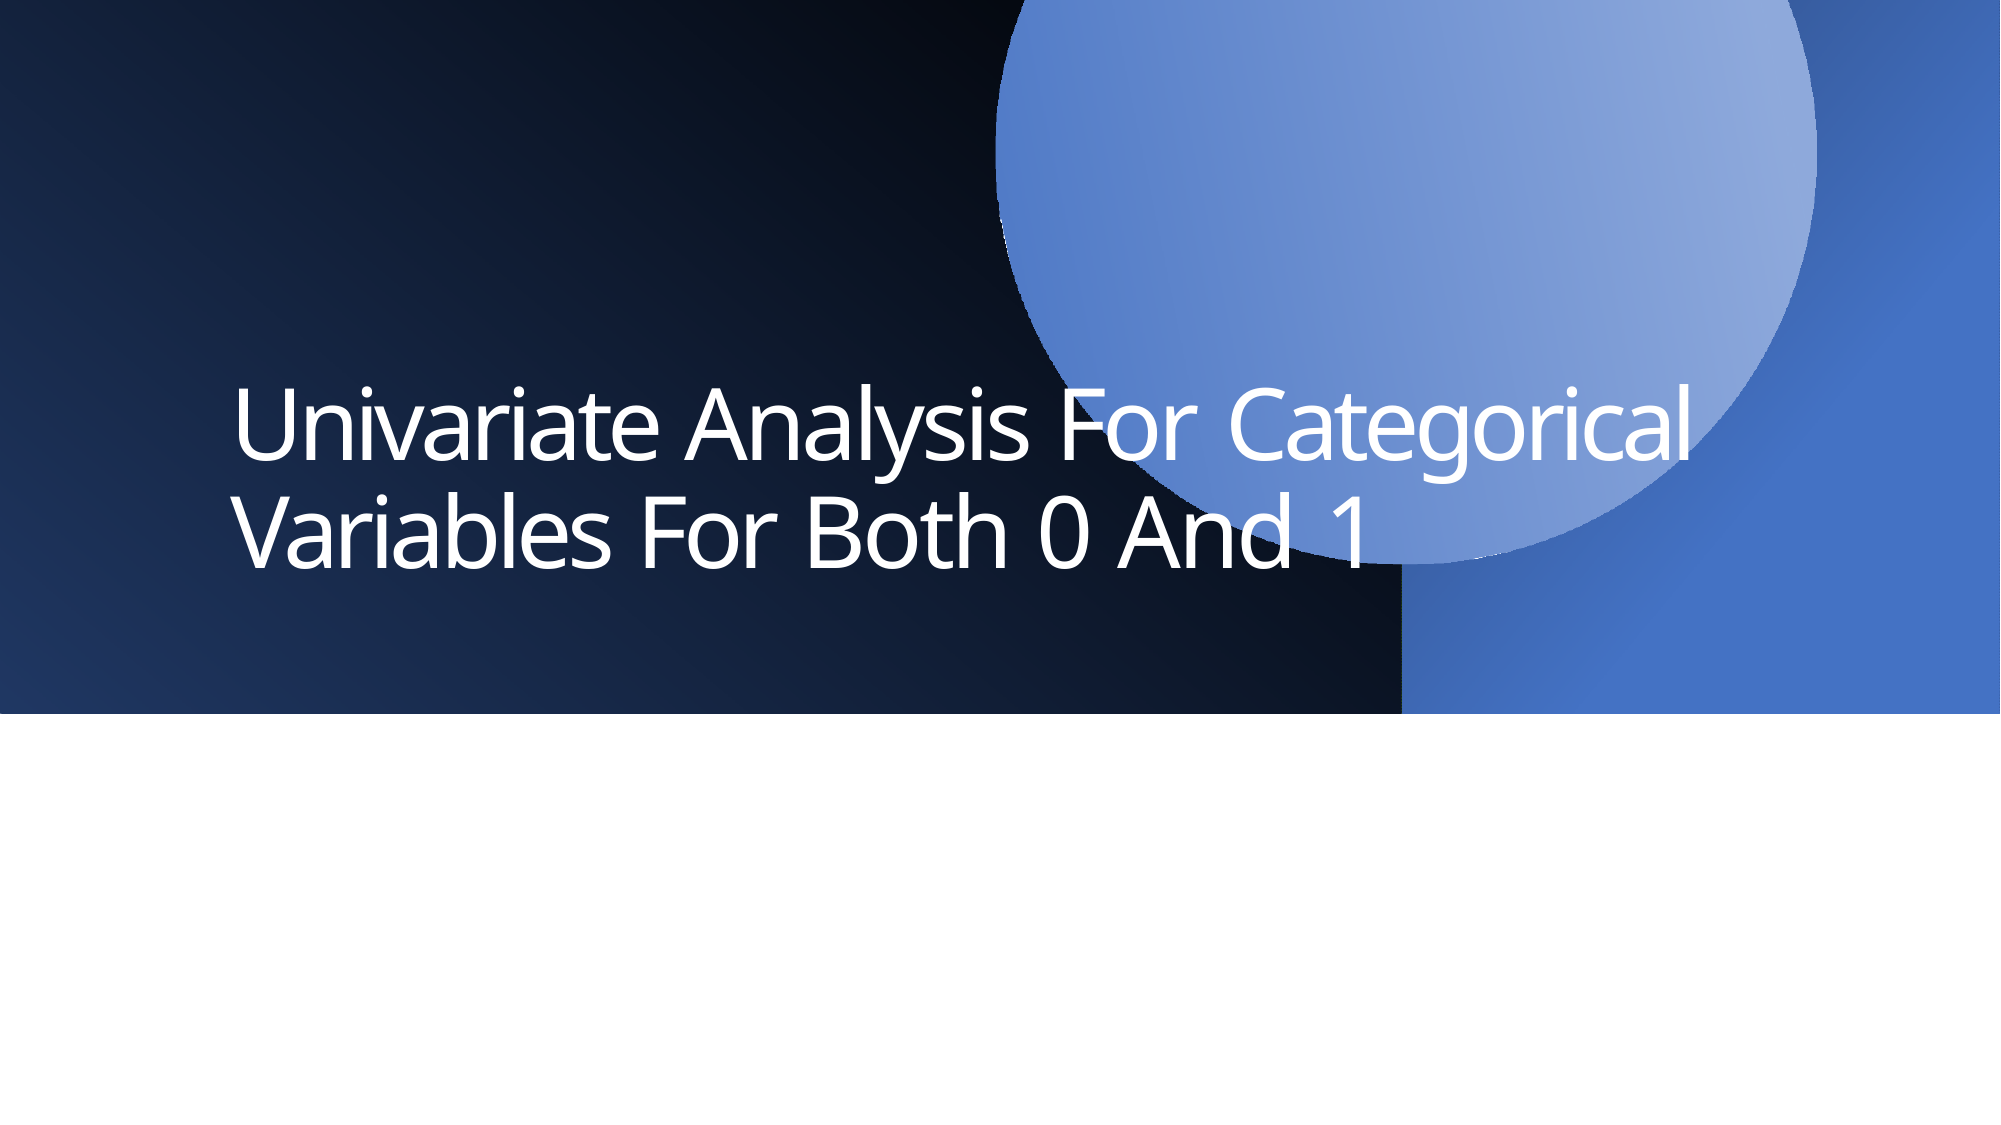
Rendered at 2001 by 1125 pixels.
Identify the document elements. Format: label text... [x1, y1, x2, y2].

picture [0, 0, 2000, 714]
title Univariate Analysis For Categorical Variables For Both 0 And 1 [228, 356, 1772, 589]
